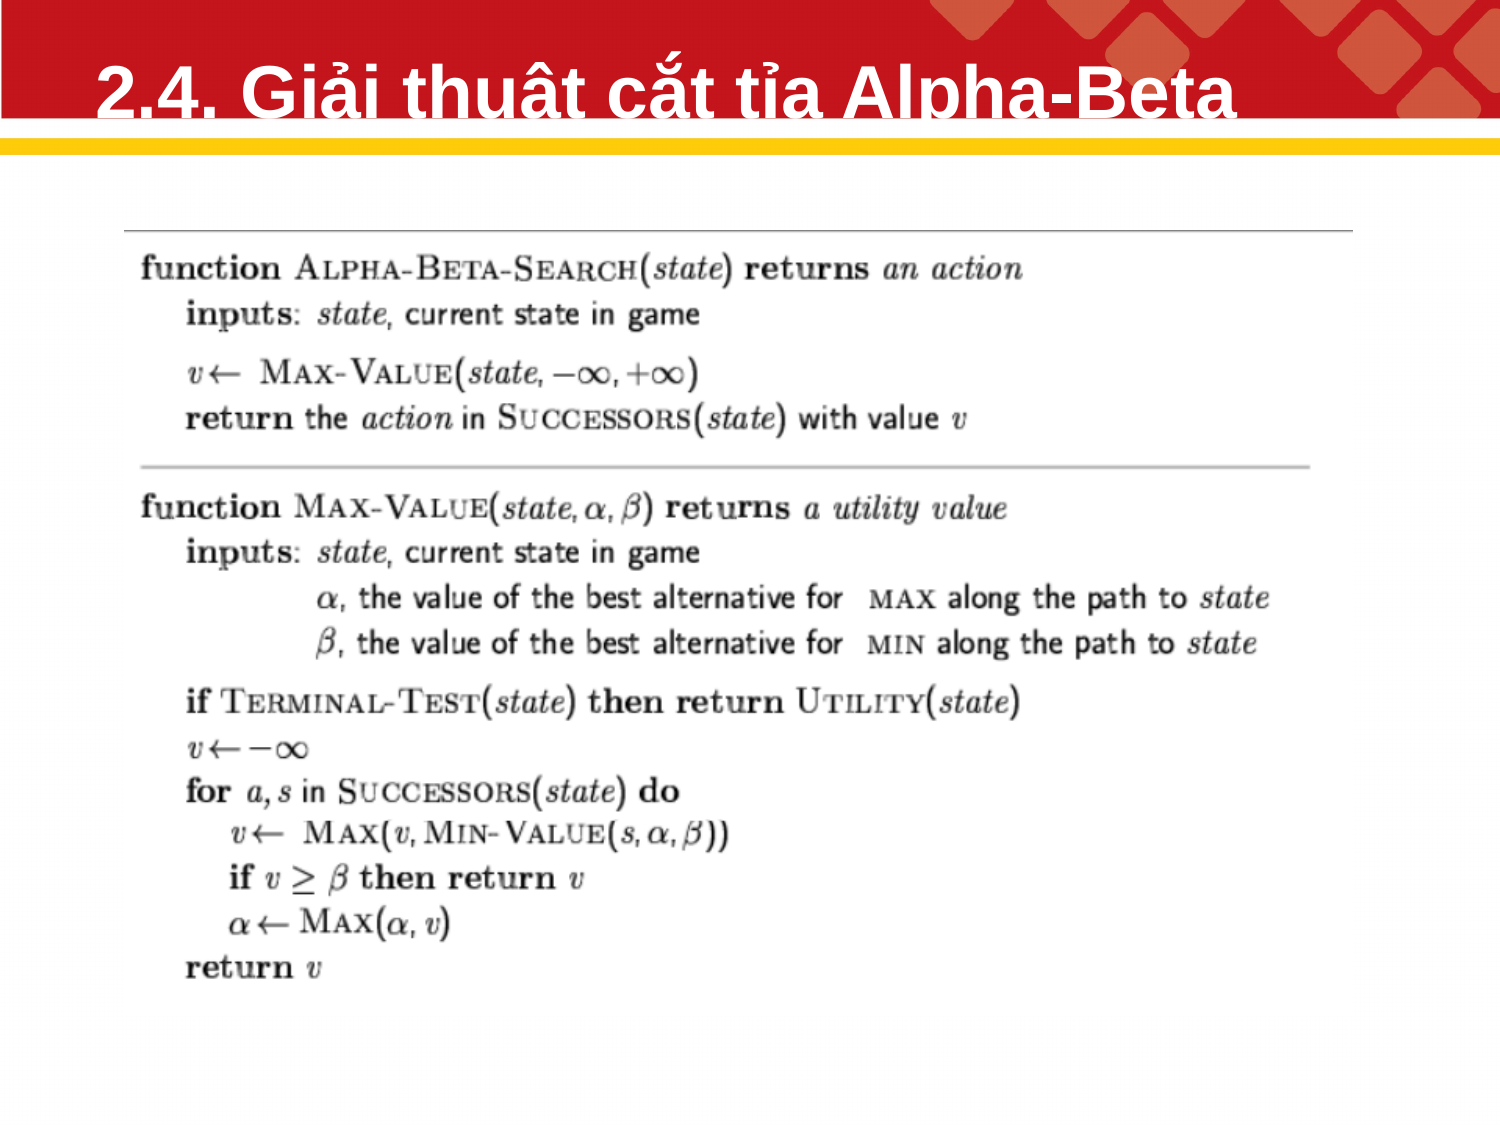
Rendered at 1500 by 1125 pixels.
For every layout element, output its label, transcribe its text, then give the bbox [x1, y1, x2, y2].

title 2.4. Giải thuật cắt tỉa Alpha-Beta [80, 0, 1397, 204]
picture [0, 0, 1500, 1125]
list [124, 230, 1353, 1016]
